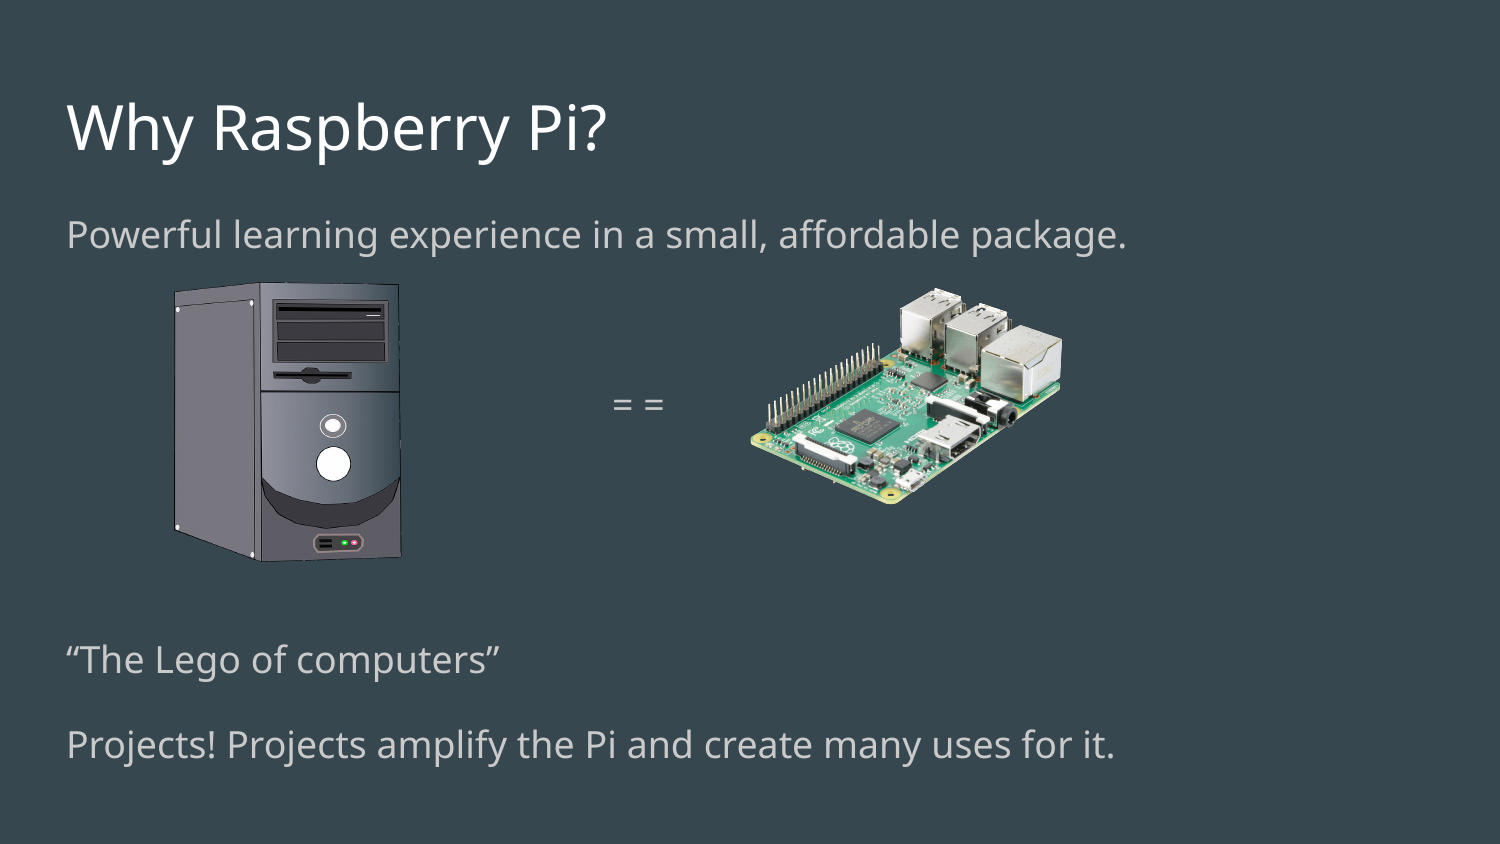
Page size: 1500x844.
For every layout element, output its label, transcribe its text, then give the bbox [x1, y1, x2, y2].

picture [174, 282, 402, 562]
title Why Raspberry Pi? [51, 72, 1449, 167]
picture [747, 285, 1064, 509]
list Powerful learning experience in a small, affordable package. = = “The Lego of computers” Projects! Projects amplify the Pi and create many uses for it. [51, 189, 1449, 750]
